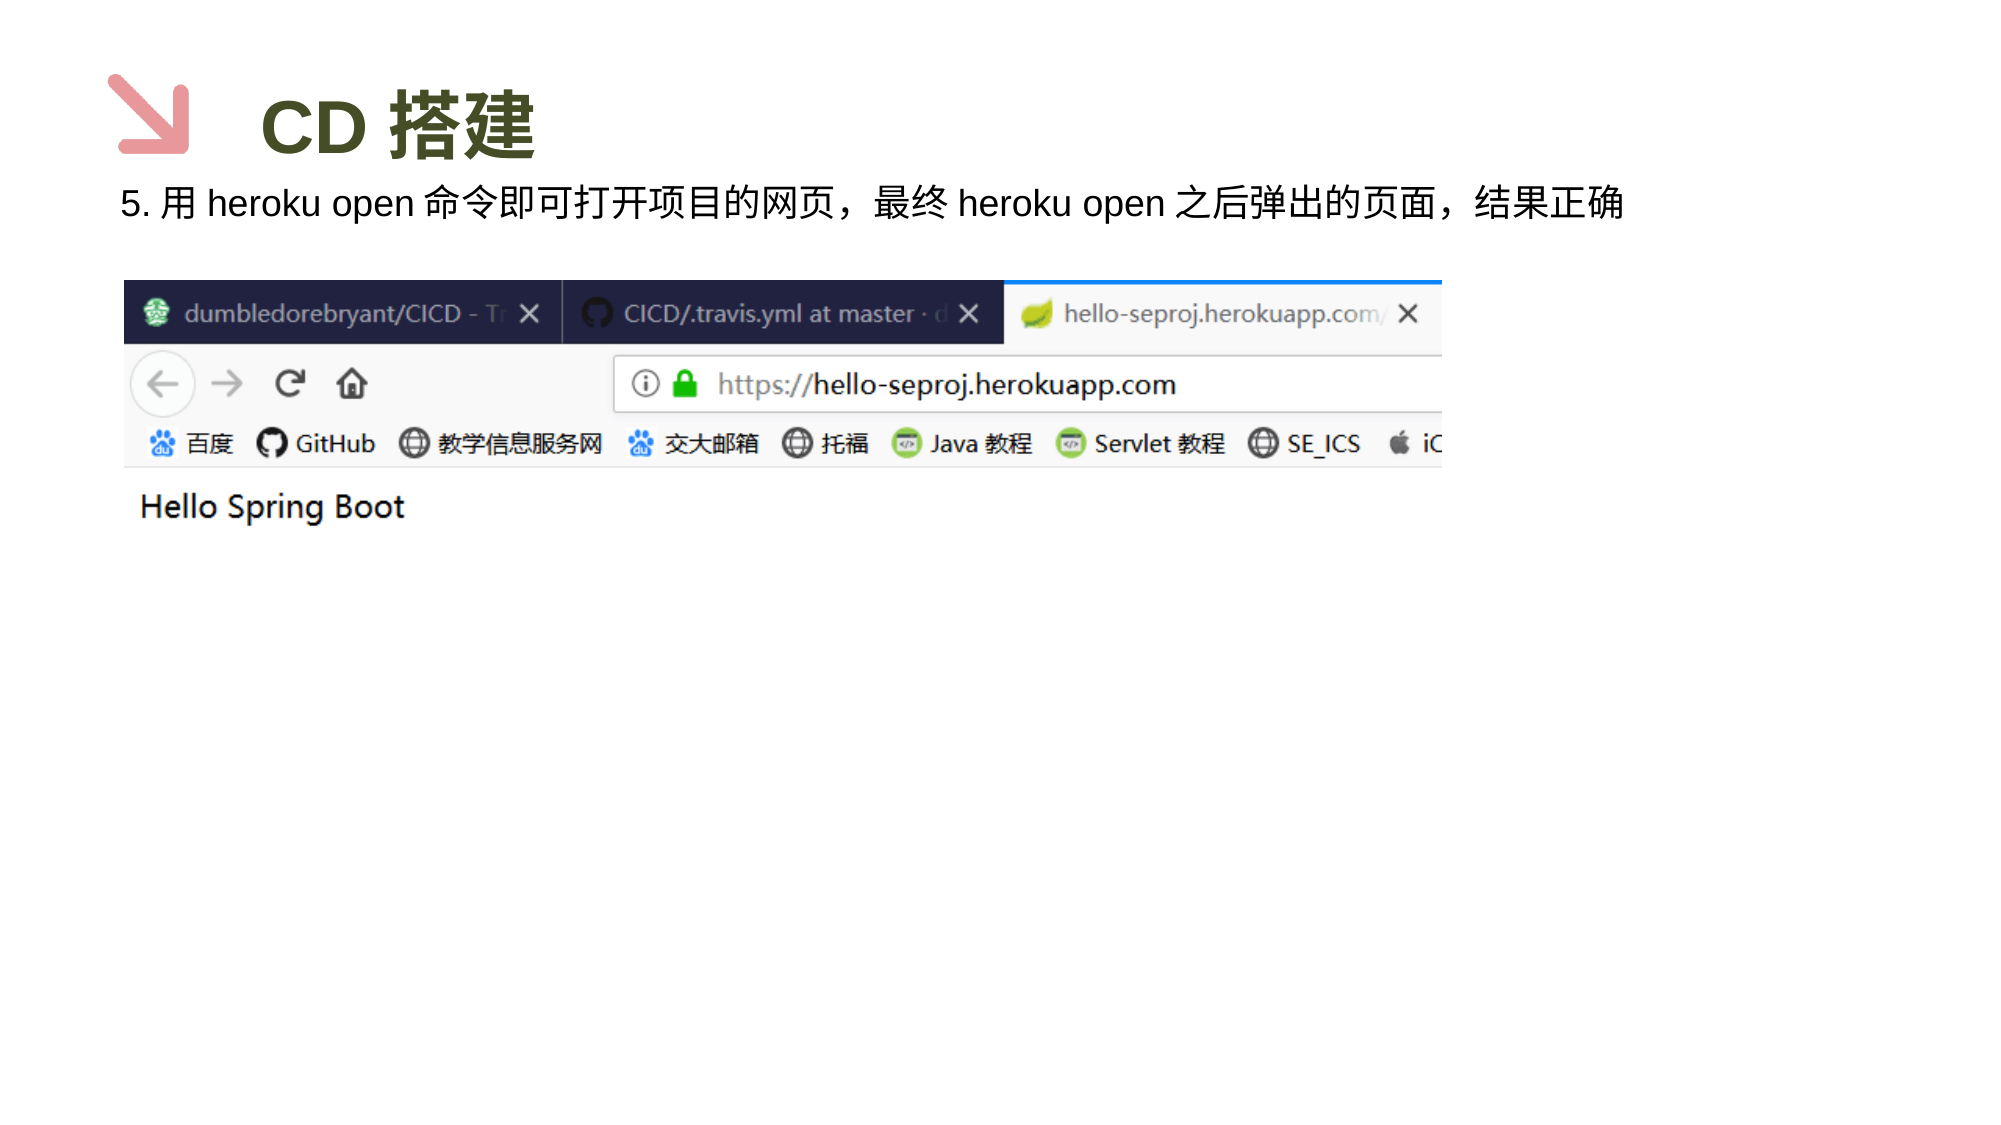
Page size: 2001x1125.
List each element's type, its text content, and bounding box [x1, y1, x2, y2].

picture [124, 280, 1442, 711]
picture [71, 40, 221, 189]
text_box CD搭建 [245, 40, 1226, 189]
list 5.用heroku open命令即可打开项目的网页，最终heroku open之后弹出的页面，结果正确 [105, 162, 1968, 1096]
